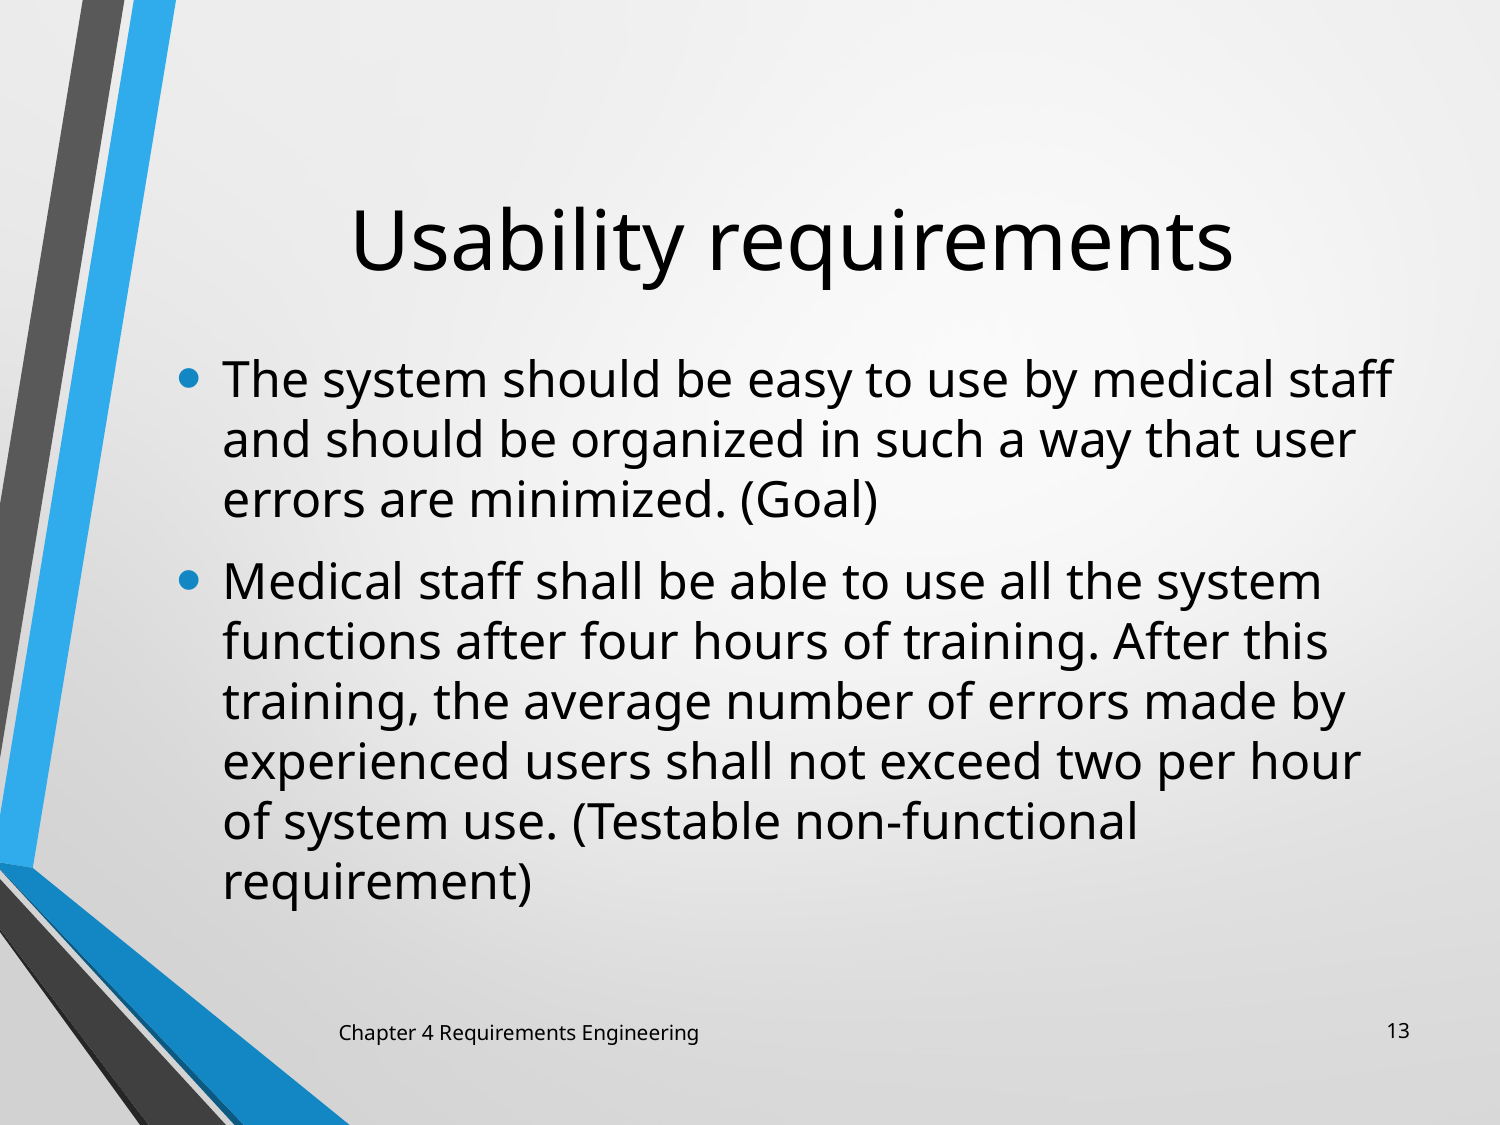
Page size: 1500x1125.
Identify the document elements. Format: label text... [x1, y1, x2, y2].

slide_number 13 [1354, 1001, 1425, 1062]
title Usability requirements [161, 75, 1425, 400]
footer Chapter 4 Requirements Engineering [323, 1001, 1196, 1062]
list The system should be easy to use by medical staff and should be organized in such a way that user errors are minimized. (Goal) Medical staff shall be able to use all the system functions after four hours of training. After this training, the average number of errors made by experienced users shall not exceed two per hour of system use. (Testable non-functional requirement) [161, 437, 1425, 985]
